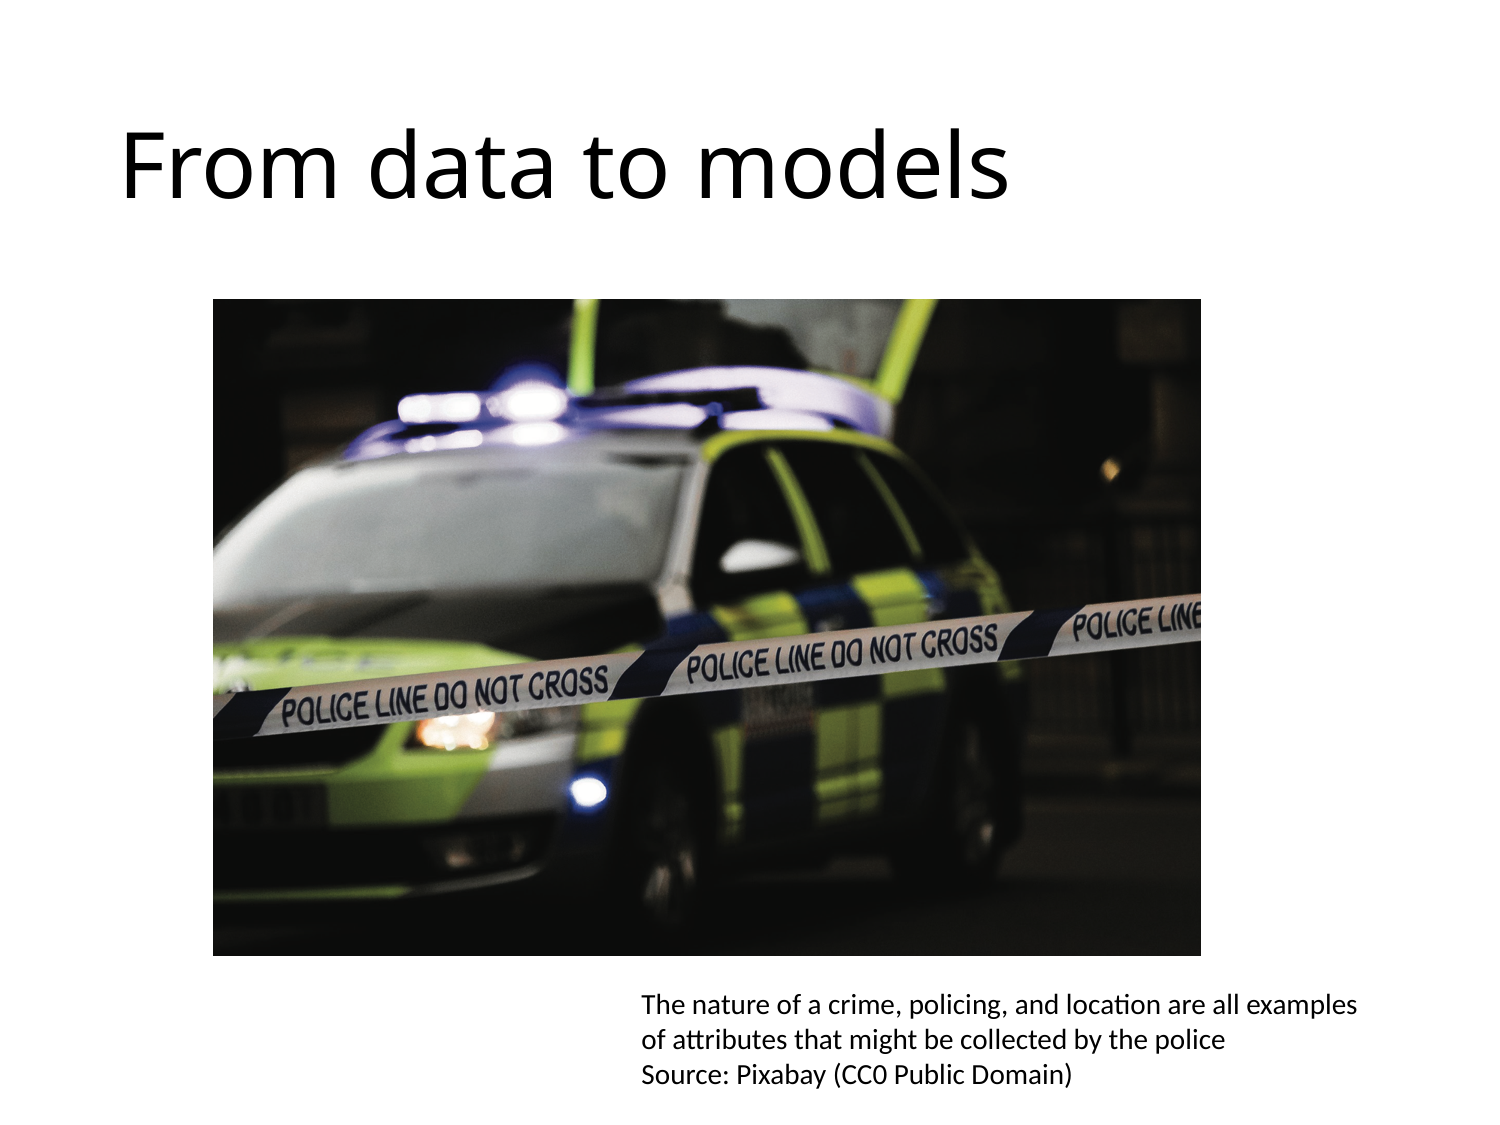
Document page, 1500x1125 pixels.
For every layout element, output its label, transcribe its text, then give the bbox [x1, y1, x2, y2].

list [213, 299, 1201, 956]
title From data to models [103, 59, 1397, 278]
text_box The nature of a crime, policing, and location are all examples of attributes that might be collected by the police Source: Pixabay (CC0 Public Domain) [626, 978, 1377, 1098]
